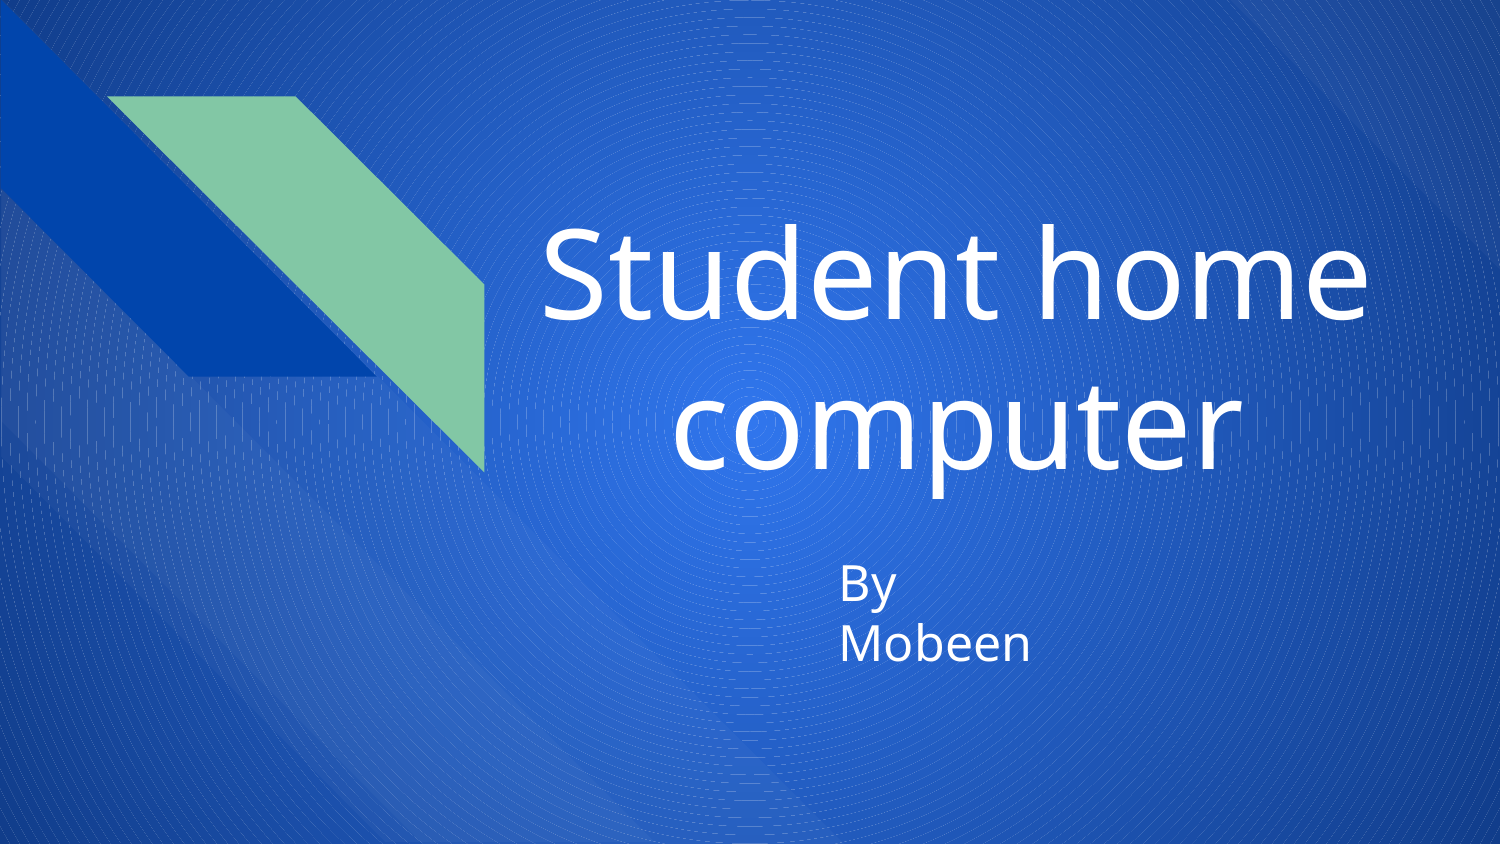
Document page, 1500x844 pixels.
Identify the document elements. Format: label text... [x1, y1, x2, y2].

title Student home computer [524, 179, 1464, 526]
subtitle By Mobeen [823, 536, 1115, 620]
